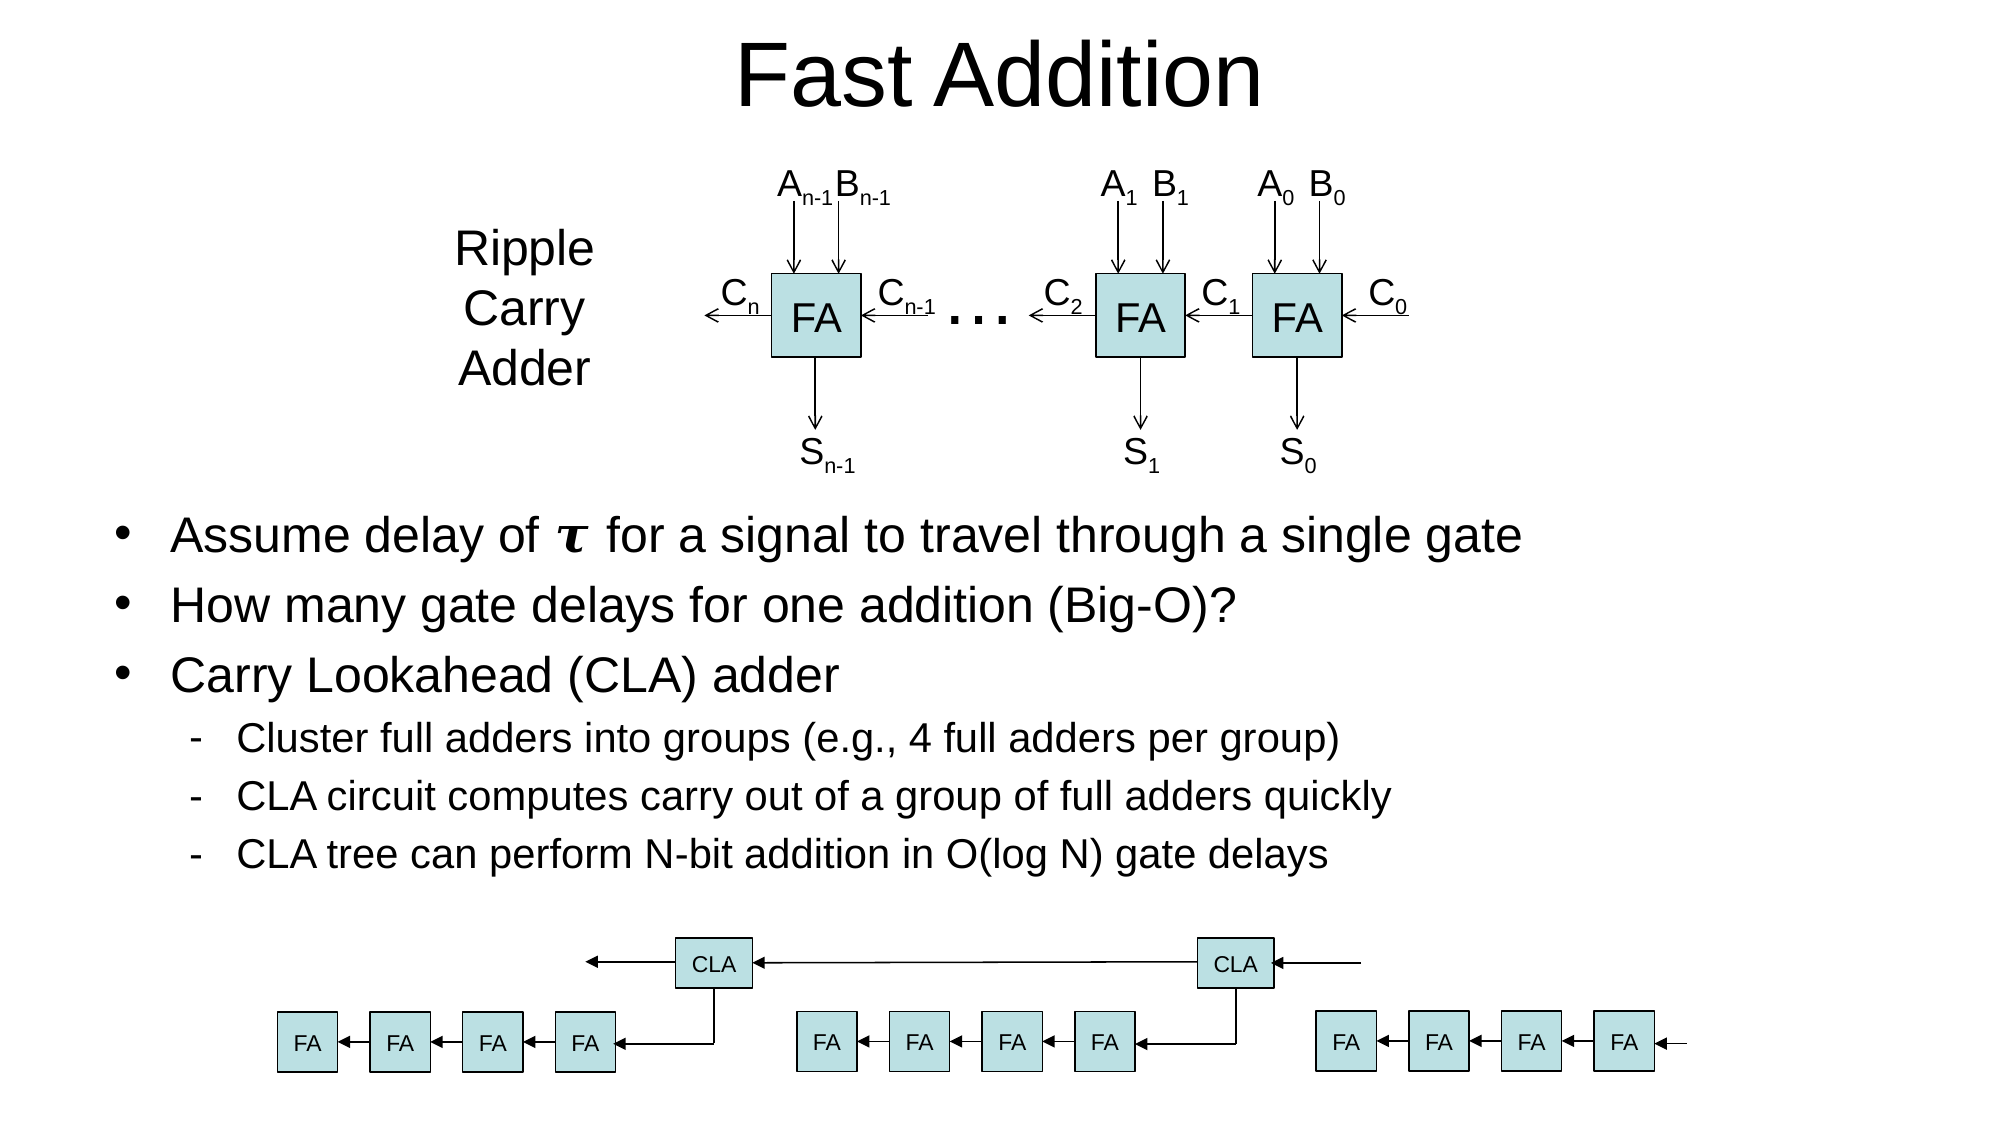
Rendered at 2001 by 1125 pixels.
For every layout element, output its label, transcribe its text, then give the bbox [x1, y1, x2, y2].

text_box Ripple Carry Adder [439, 208, 611, 403]
title Fast Addition [362, 5, 1638, 134]
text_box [277, 937, 1687, 1073]
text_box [704, 151, 1424, 481]
list Assume delay of 𝝉 for a signal to travel through a single gate How many gate delays for one addition (Big-O)? Carry Lookahead (CLA) adder Cluster full adders into groups (e.g., 4 full adders per group) CLA circuit computes carry out of a group of full adders quickly CLA tree can perform N-bit addition in O(log N) gate delays [99, 494, 1900, 899]
